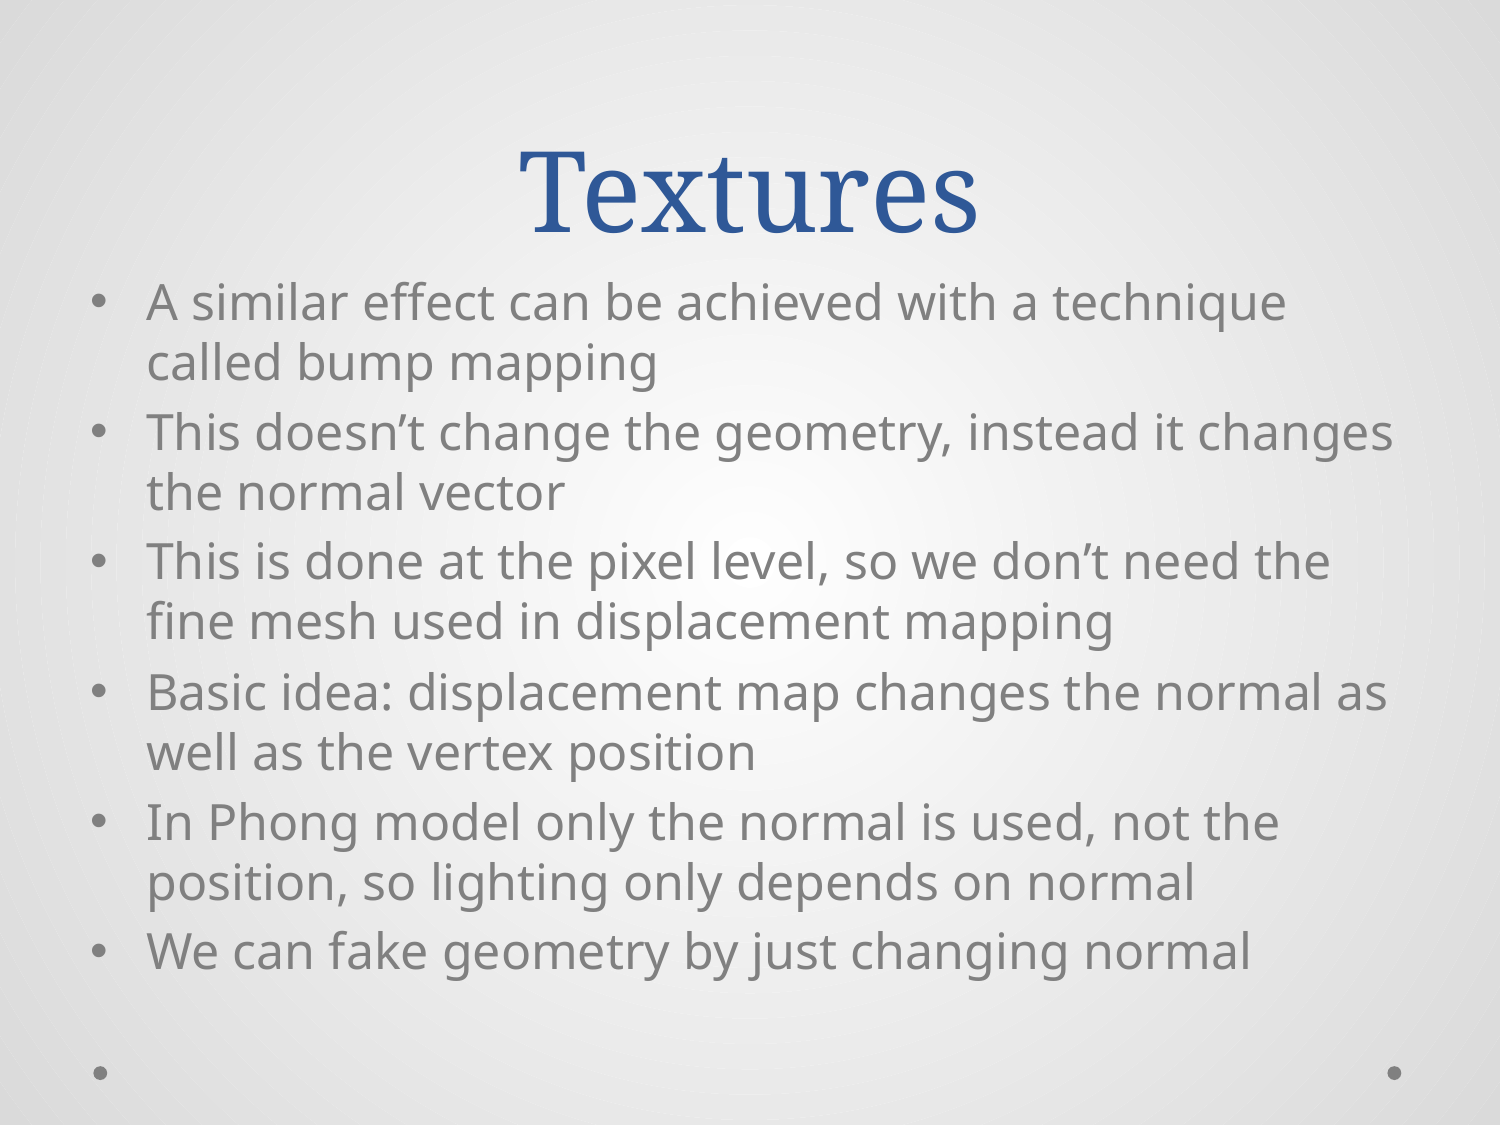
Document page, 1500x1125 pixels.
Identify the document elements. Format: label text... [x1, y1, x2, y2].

title Textures [75, 0, 1425, 262]
list A similar effect can be achieved with a technique called bump mapping This doesn’t change the geometry, instead it changes the normal vector This is done at the pixel level, so we don’t need the fine mesh used in displacement mapping Basic idea: displacement map changes the normal as well as the vertex position In Phong model only the normal is used, not the position, so lighting only depends on normal We can fake geometry by just changing normal [75, 262, 1425, 1005]
